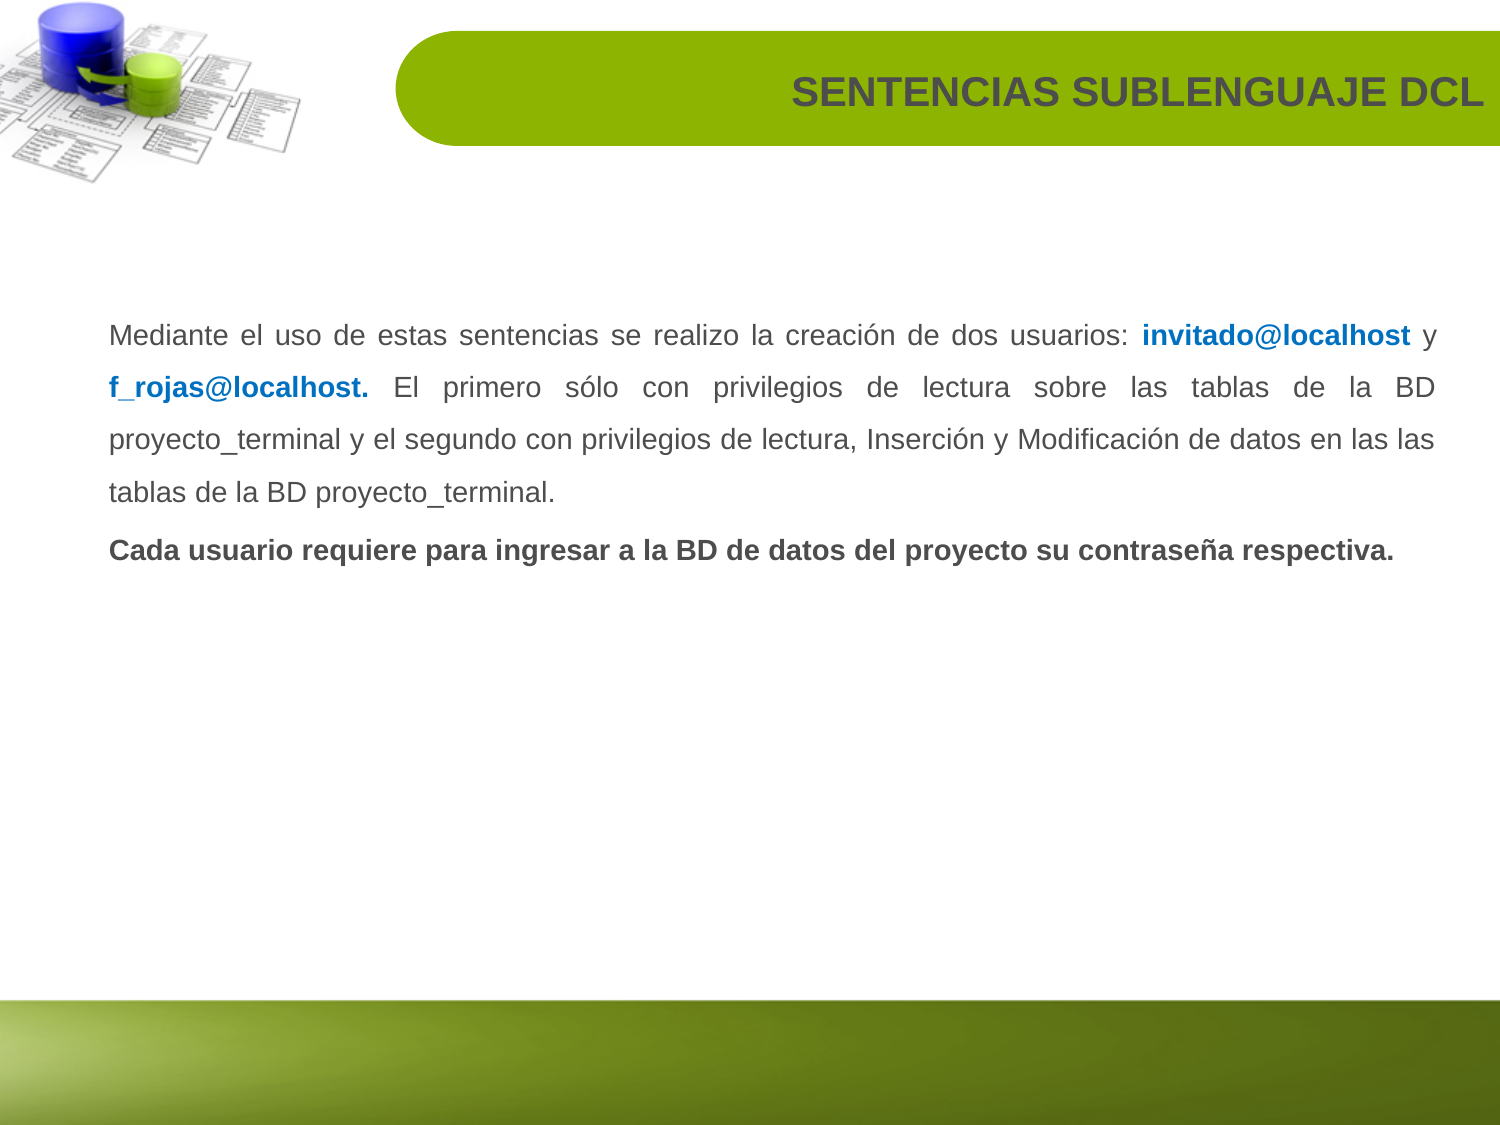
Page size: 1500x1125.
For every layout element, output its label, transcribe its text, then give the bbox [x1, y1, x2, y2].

text_box [393, 28, 1500, 149]
picture [0, 0, 1500, 1125]
text_box Mediante el uso de estas sentencias se realizo la creación de dos usuarios: invitado@localhost y f_rojas@localhost. El primero sólo con privilegios de lectura sobre las tablas de la BD proyecto_terminal y el segundo con privilegios de lectura, Inserción y Modificación de datos en las las tablas de la BD proyecto_terminal. Cada usuario requiere para ingresar a la BD de datos del proyecto su contraseña respectiva. [93, 290, 1453, 669]
text_box SENTENCIAS SUBLENGUAJE DCL [776, 57, 1500, 173]
